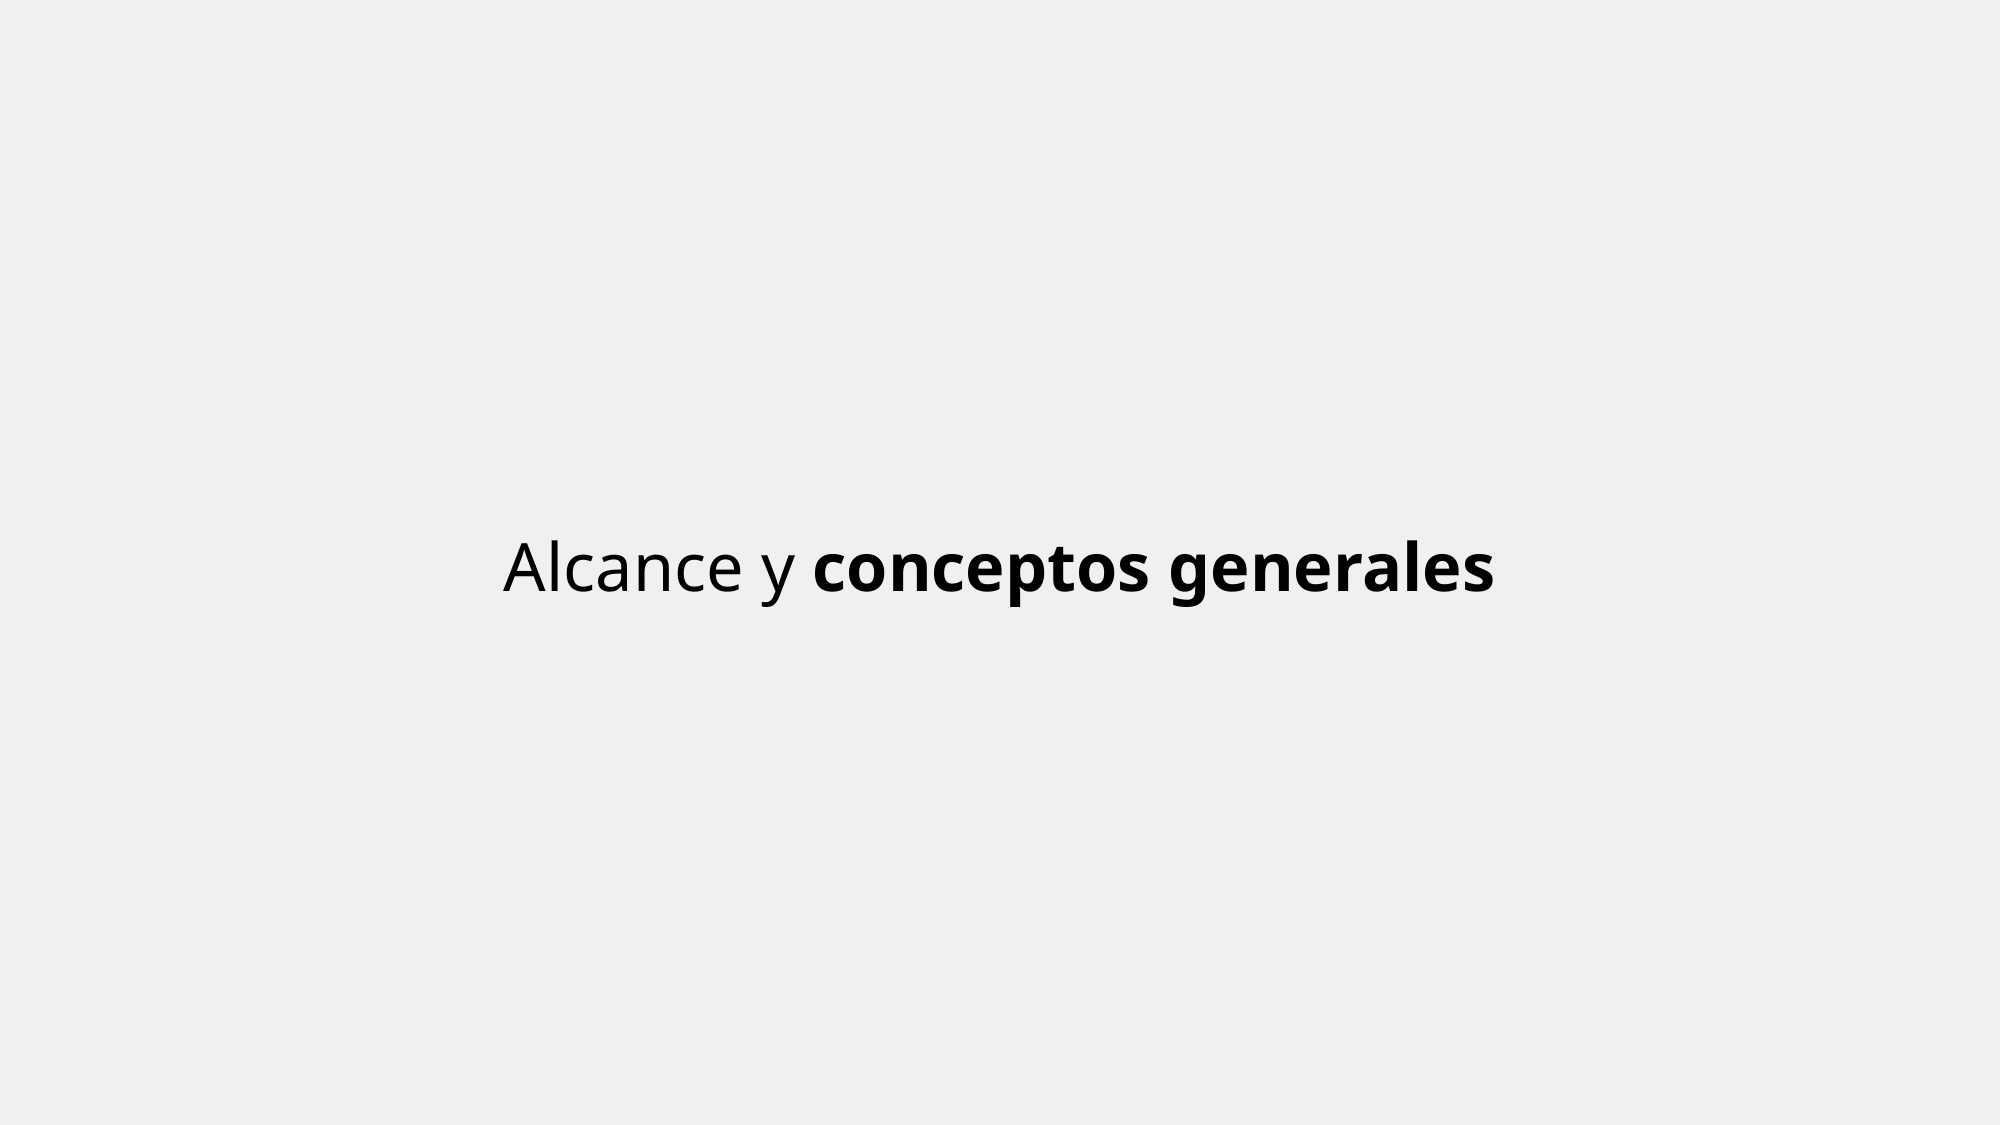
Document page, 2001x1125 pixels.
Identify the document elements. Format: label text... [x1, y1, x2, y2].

text_box Alcance y conceptos generales [229, 511, 1770, 614]
